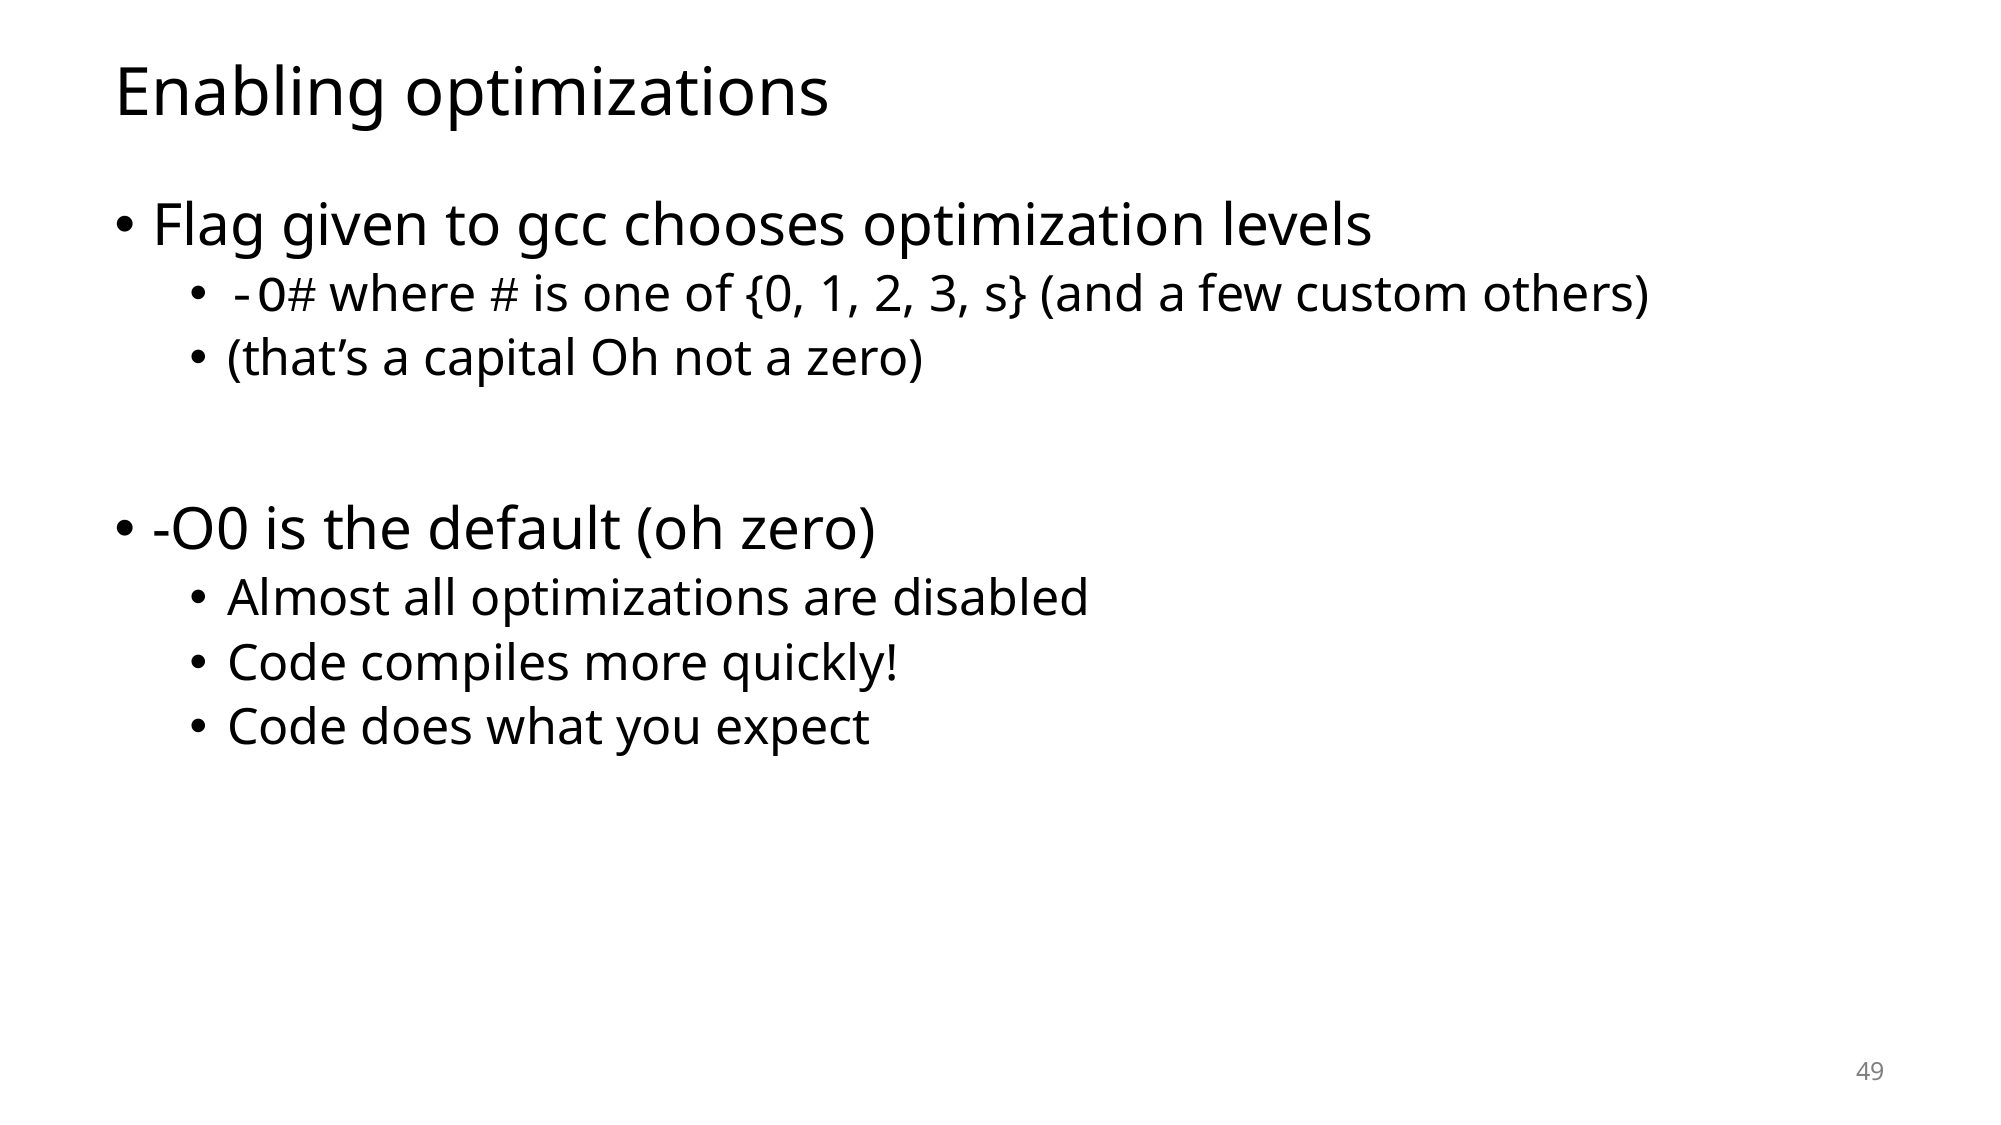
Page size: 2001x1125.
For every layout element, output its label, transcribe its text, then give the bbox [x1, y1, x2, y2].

list Flag given to gcc chooses optimization levels -O# where # is one of {0, 1, 2, 3, s} (and a few custom others) (that’s a capital Oh not a zero) -O0 is the default (oh zero) Almost all optimizations are disabled Code compiles more quickly! Code does what you expect [99, 187, 1900, 1013]
title Enabling optimizations [99, 37, 1900, 150]
slide_number 49 [1749, 1042, 1900, 1103]
